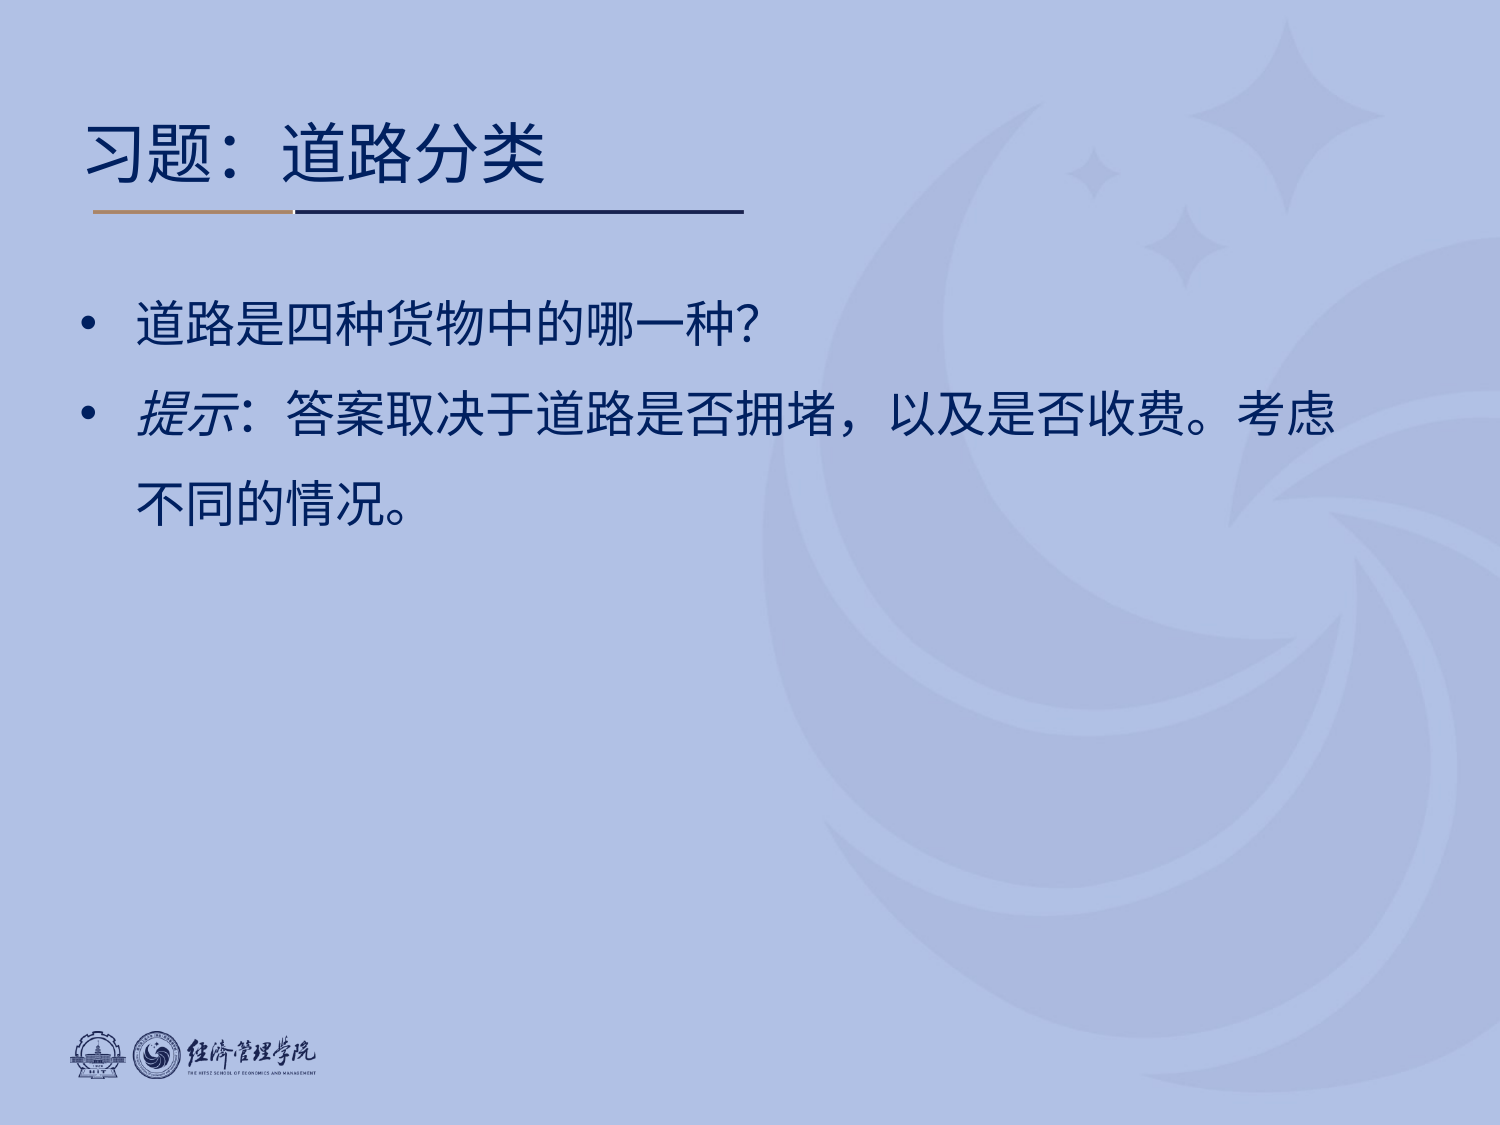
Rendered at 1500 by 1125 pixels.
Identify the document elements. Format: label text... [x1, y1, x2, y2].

title 习题：道路分类 [64, 113, 880, 191]
picture [0, 0, 1500, 1125]
text_box 道路是四种货物中的哪一种？ 提示：答案取决于道路是否拥堵，以及是否收费。考虑不同的情况。 [64, 255, 1388, 540]
